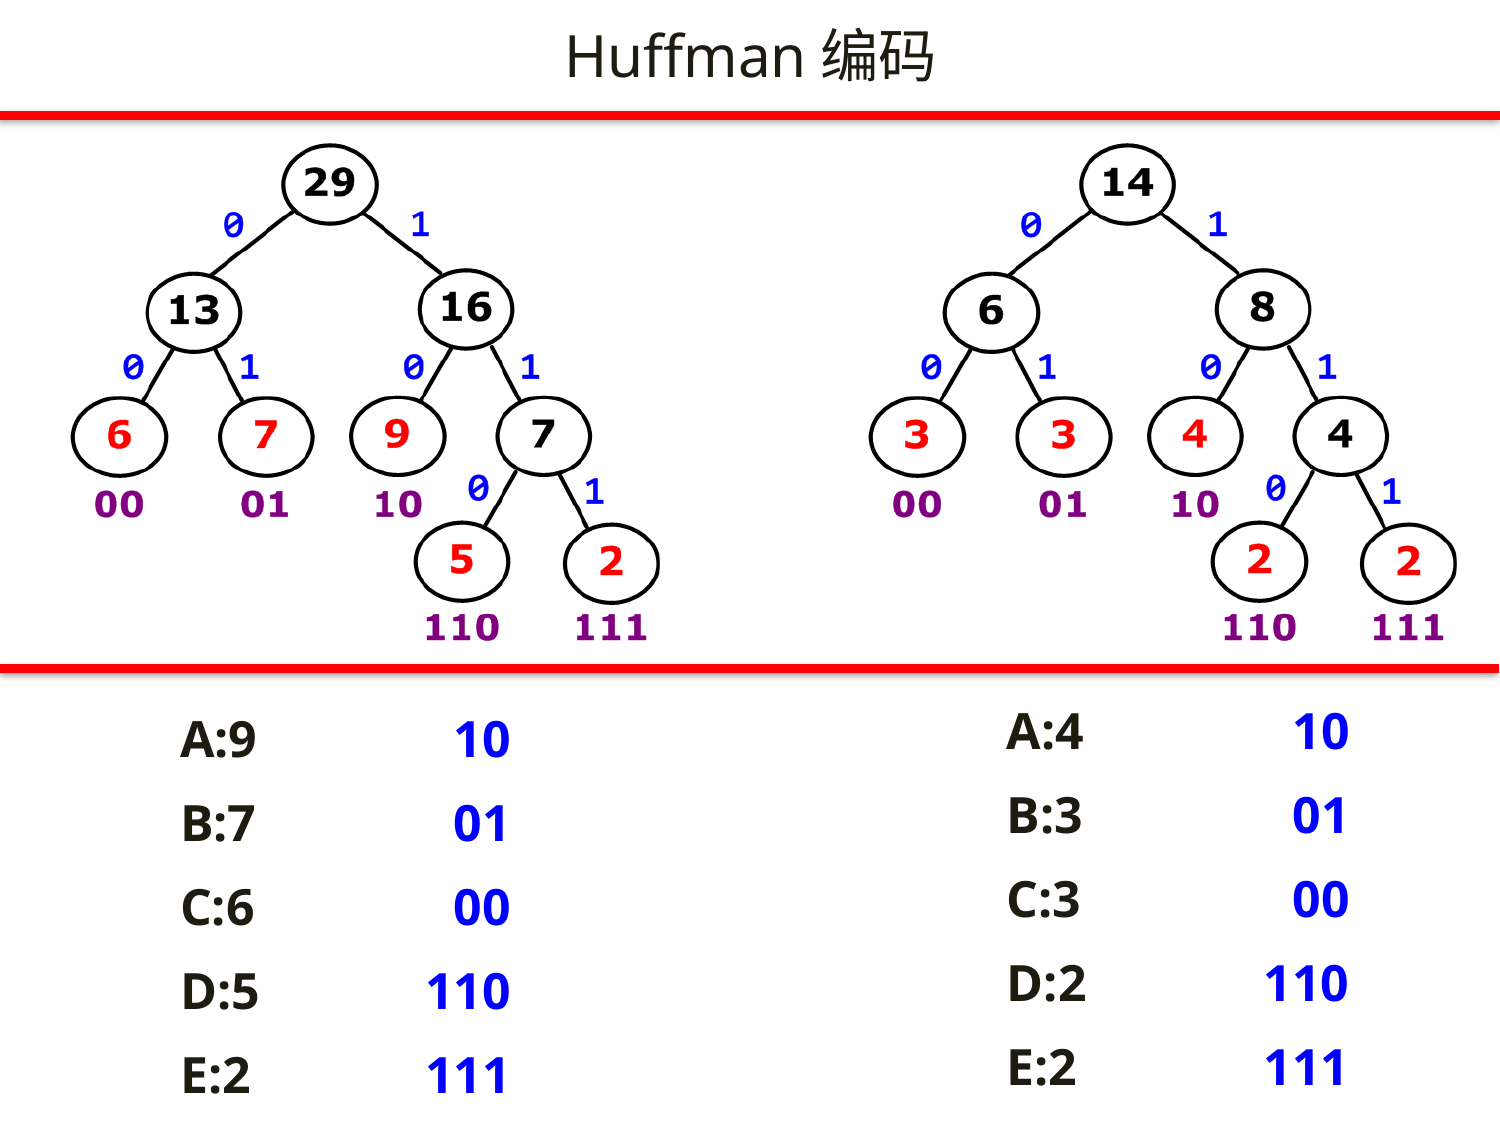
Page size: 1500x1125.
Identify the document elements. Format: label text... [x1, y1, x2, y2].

picture [70, 142, 660, 652]
text_box A:9 B:7 C:6 D:5 E:2 [165, 678, 296, 1125]
text_box 10 01 00 110 111 [1134, 681, 1365, 1118]
picture [867, 142, 1457, 652]
text_box A:4 B:3 C:3 D:2 E:2 [992, 681, 1134, 1118]
text_box Huffman编码 [0, 3, 1500, 106]
text_box 10 01 00 110 111 [296, 678, 526, 1125]
